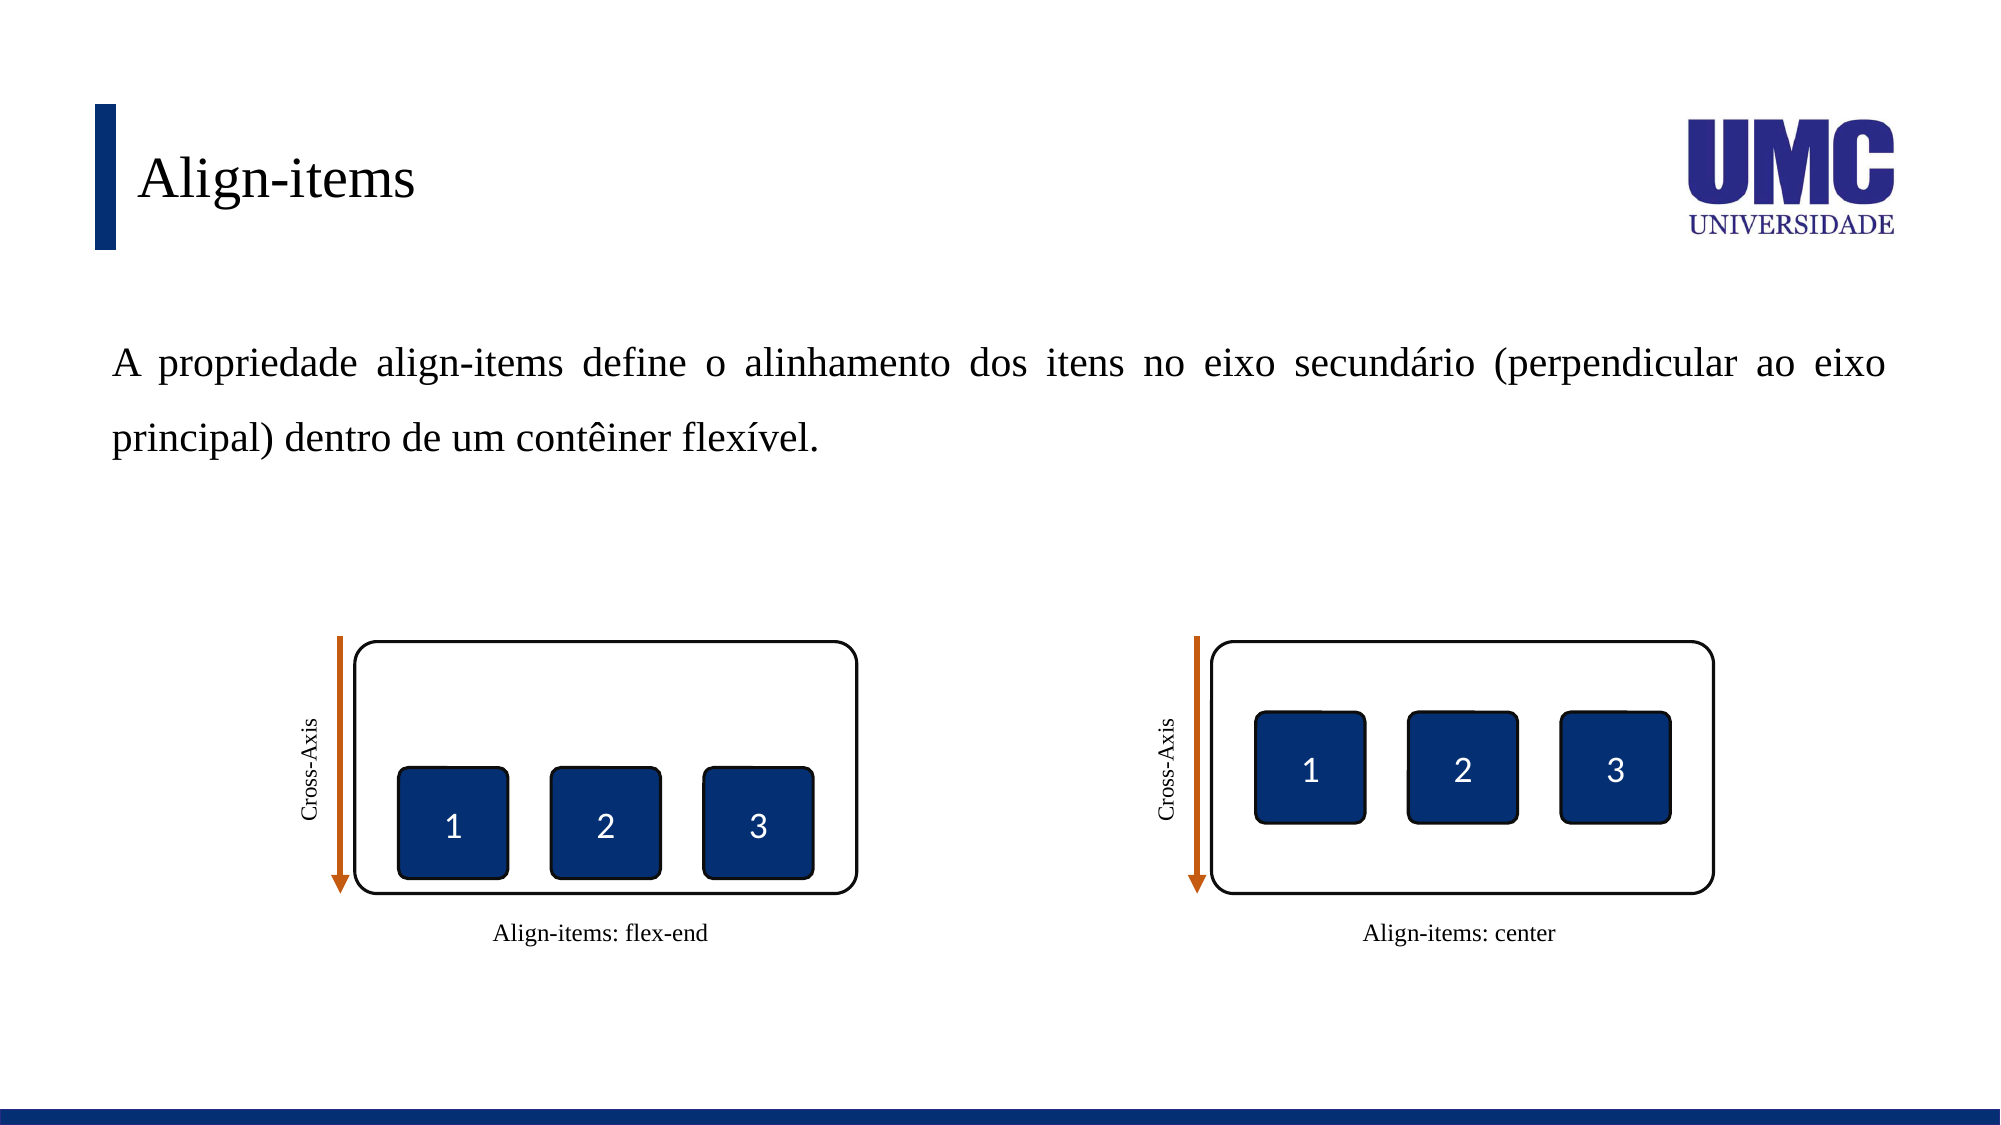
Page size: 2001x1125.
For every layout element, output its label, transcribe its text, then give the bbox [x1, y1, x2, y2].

picture [1, 1110, 1999, 1124]
text_box Align-items: center [1347, 909, 1578, 955]
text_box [1255, 712, 1671, 824]
text_box Align-items: flex-end [477, 909, 734, 955]
picture [95, 104, 116, 250]
list A propriedade align-items define o alinhamento dos itens no eixo secundário (perpendicular ao eixo principal) dentro de um contêiner flexível. [97, 302, 1903, 489]
title Align-items [122, 140, 1667, 214]
text_box Cross-Axis [286, 698, 329, 837]
picture [1686, 117, 1896, 237]
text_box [398, 767, 814, 879]
text_box Cross-Axis [1143, 698, 1186, 837]
text_box [353, 640, 858, 895]
text_box [1210, 640, 1715, 895]
